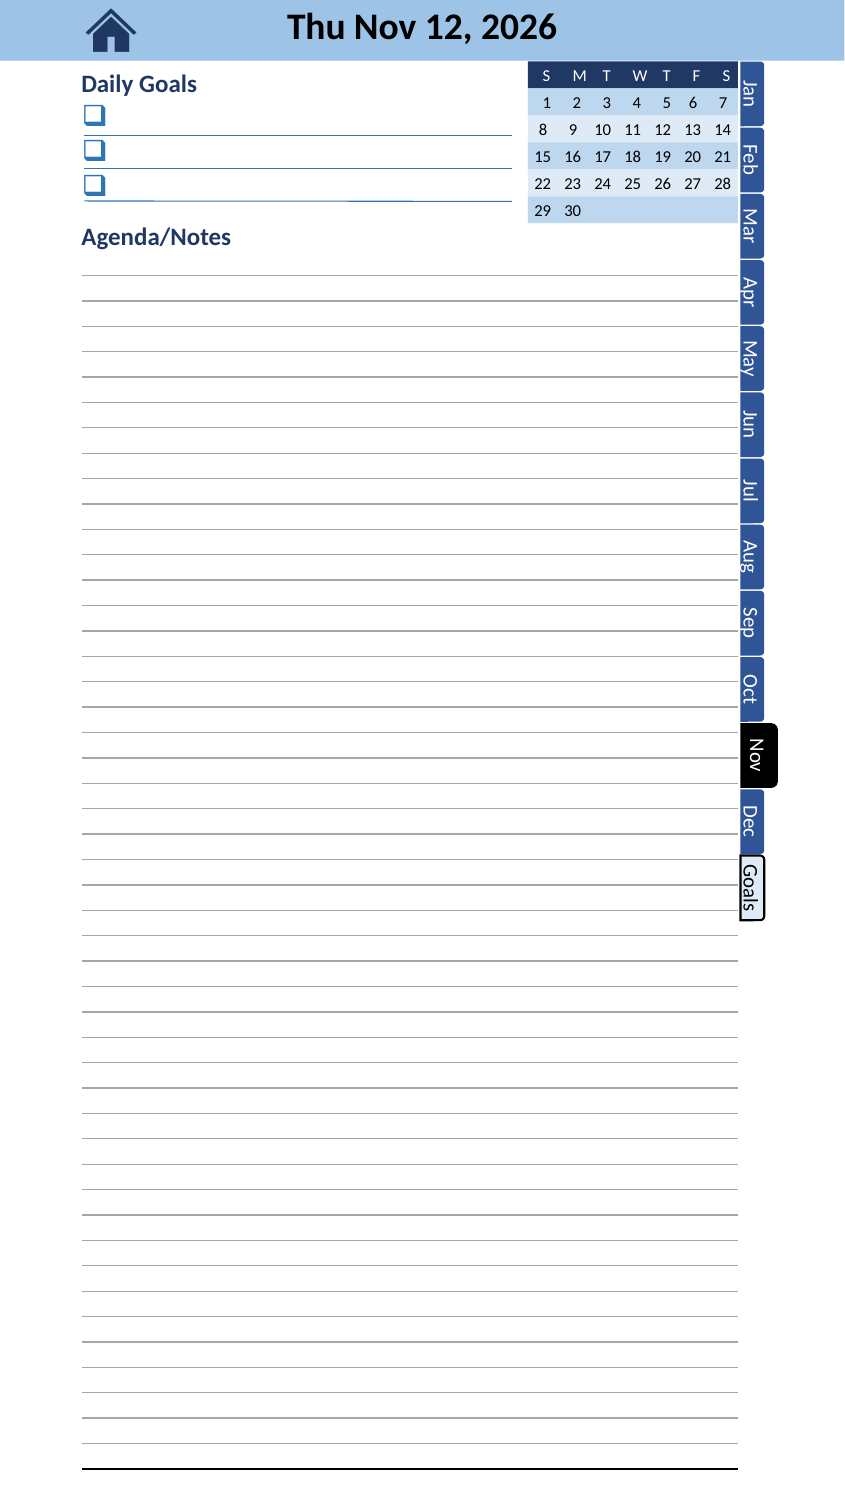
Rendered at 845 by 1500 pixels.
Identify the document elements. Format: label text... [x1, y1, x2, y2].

list Thu Nov 12, 2026 [190, 0, 655, 61]
picture [82, 1, 140, 59]
